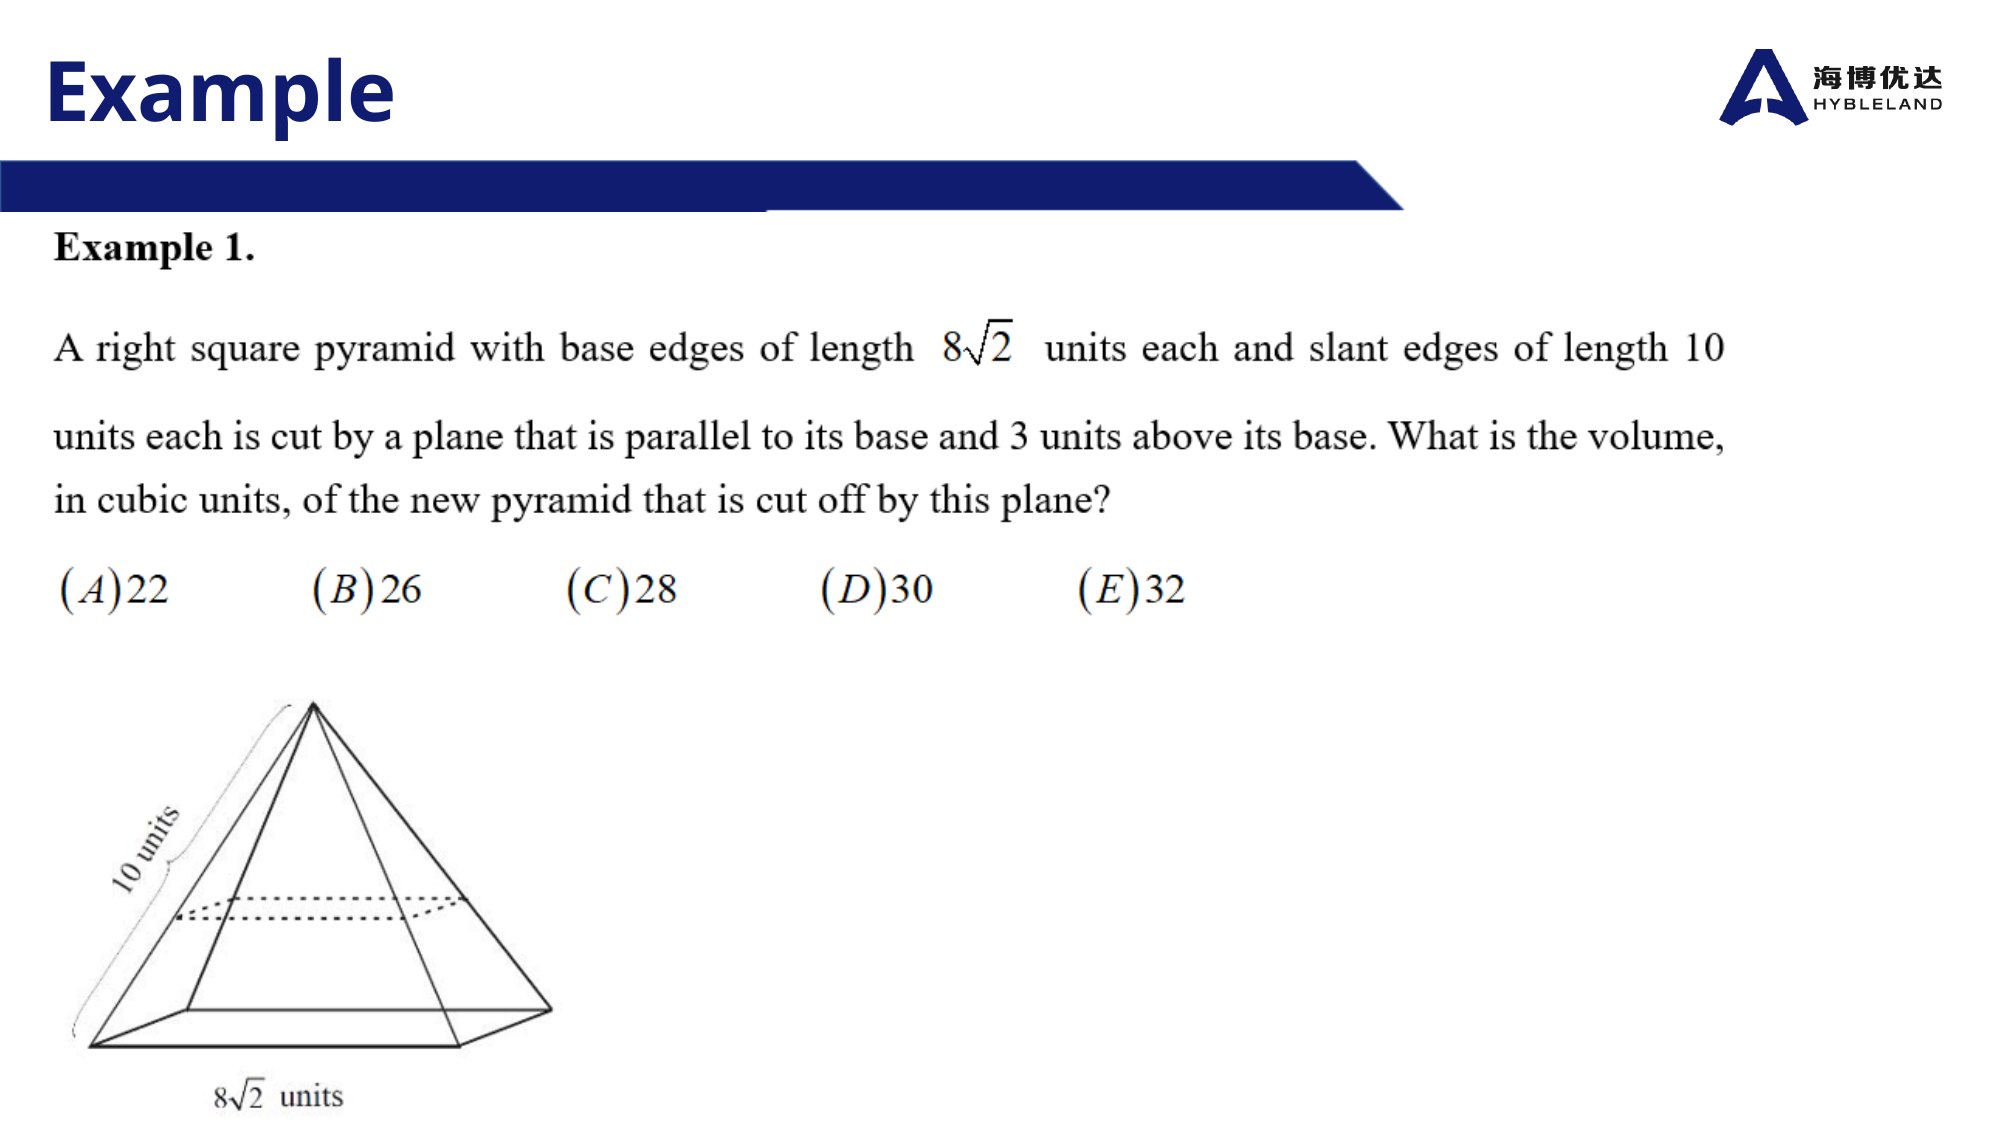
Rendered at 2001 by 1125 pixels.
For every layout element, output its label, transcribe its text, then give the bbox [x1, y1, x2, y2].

picture [43, 214, 1743, 1125]
picture [0, 159, 1413, 212]
picture [1719, 49, 1942, 126]
text_box Example [28, 30, 1155, 146]
